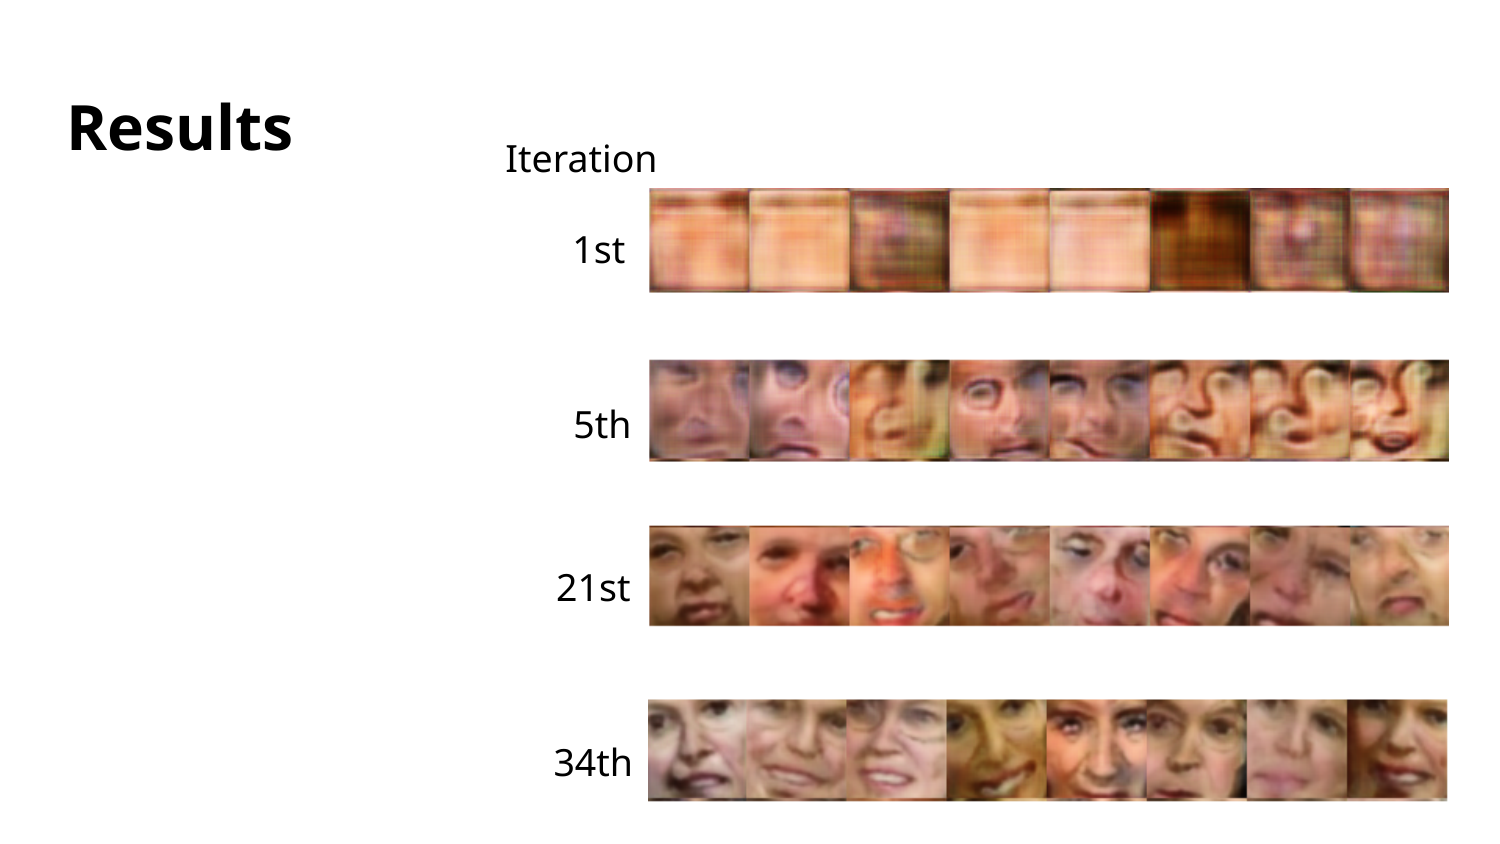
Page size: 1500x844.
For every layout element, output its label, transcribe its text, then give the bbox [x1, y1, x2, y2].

list Iteration [489, 113, 674, 189]
title Results [51, 72, 1449, 176]
picture [648, 188, 1450, 815]
list 21st [538, 542, 643, 618]
list 5th [555, 379, 643, 456]
list 1st [549, 204, 643, 281]
list 34th [538, 716, 643, 793]
